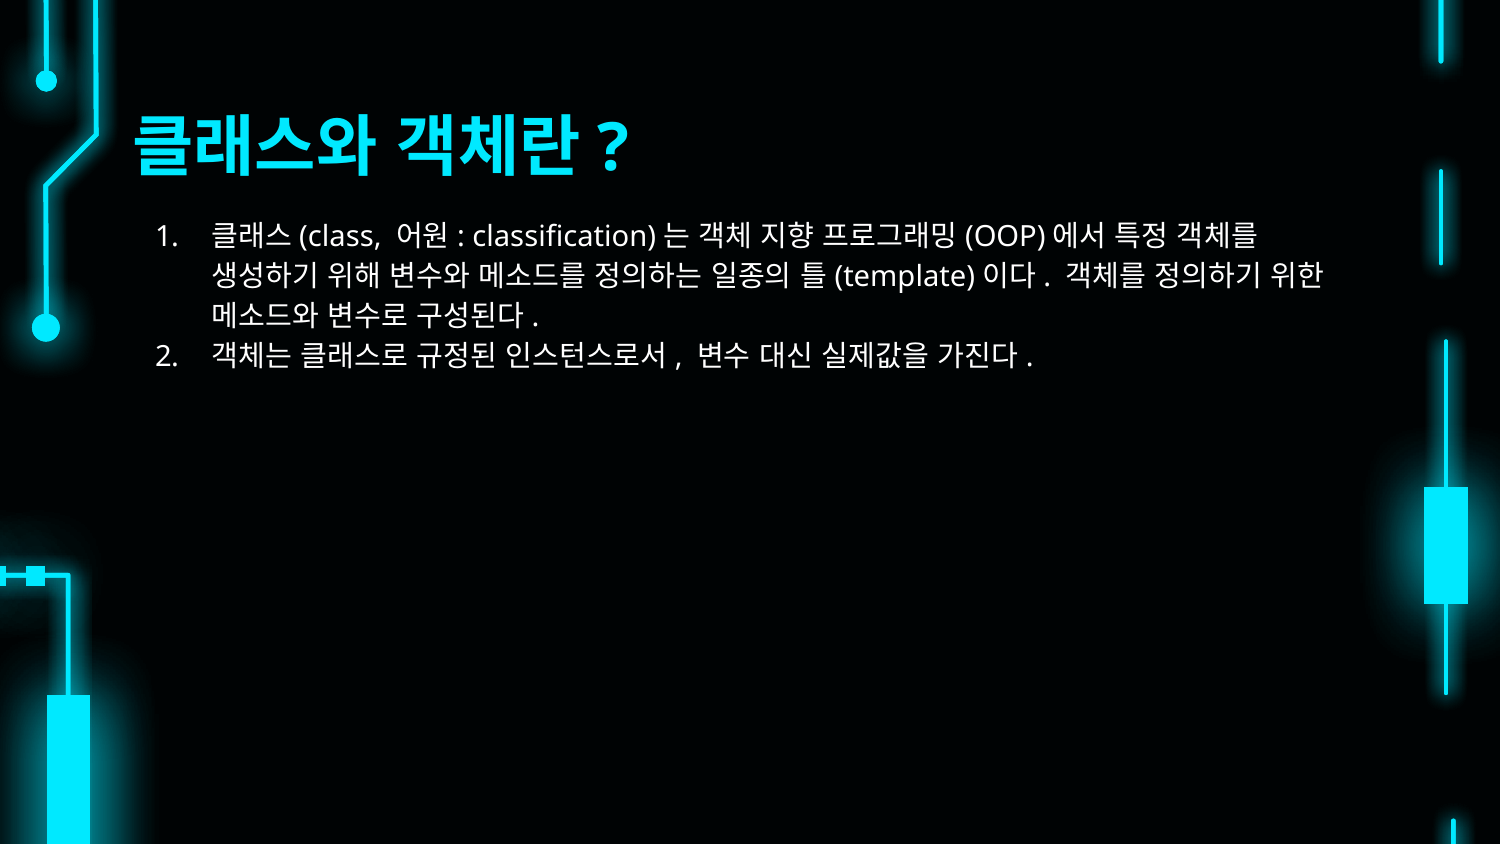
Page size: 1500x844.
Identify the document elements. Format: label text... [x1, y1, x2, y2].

list 클래스(class, 어원: classification)는 객체 지향 프로그래밍(OOP)에서 특정 객체를 생성하기 위해 변수와 메소드를 정의하는 일종의 틀(template)이다. 객체를 정의하기 위한 메소드와 변수로 구성된다. 객체는 클래스로 규정된 인스턴스로서, 변수 대신 실제값을 가진다. [116, 196, 1383, 750]
title 클래스와 객체란? [116, 88, 1383, 167]
